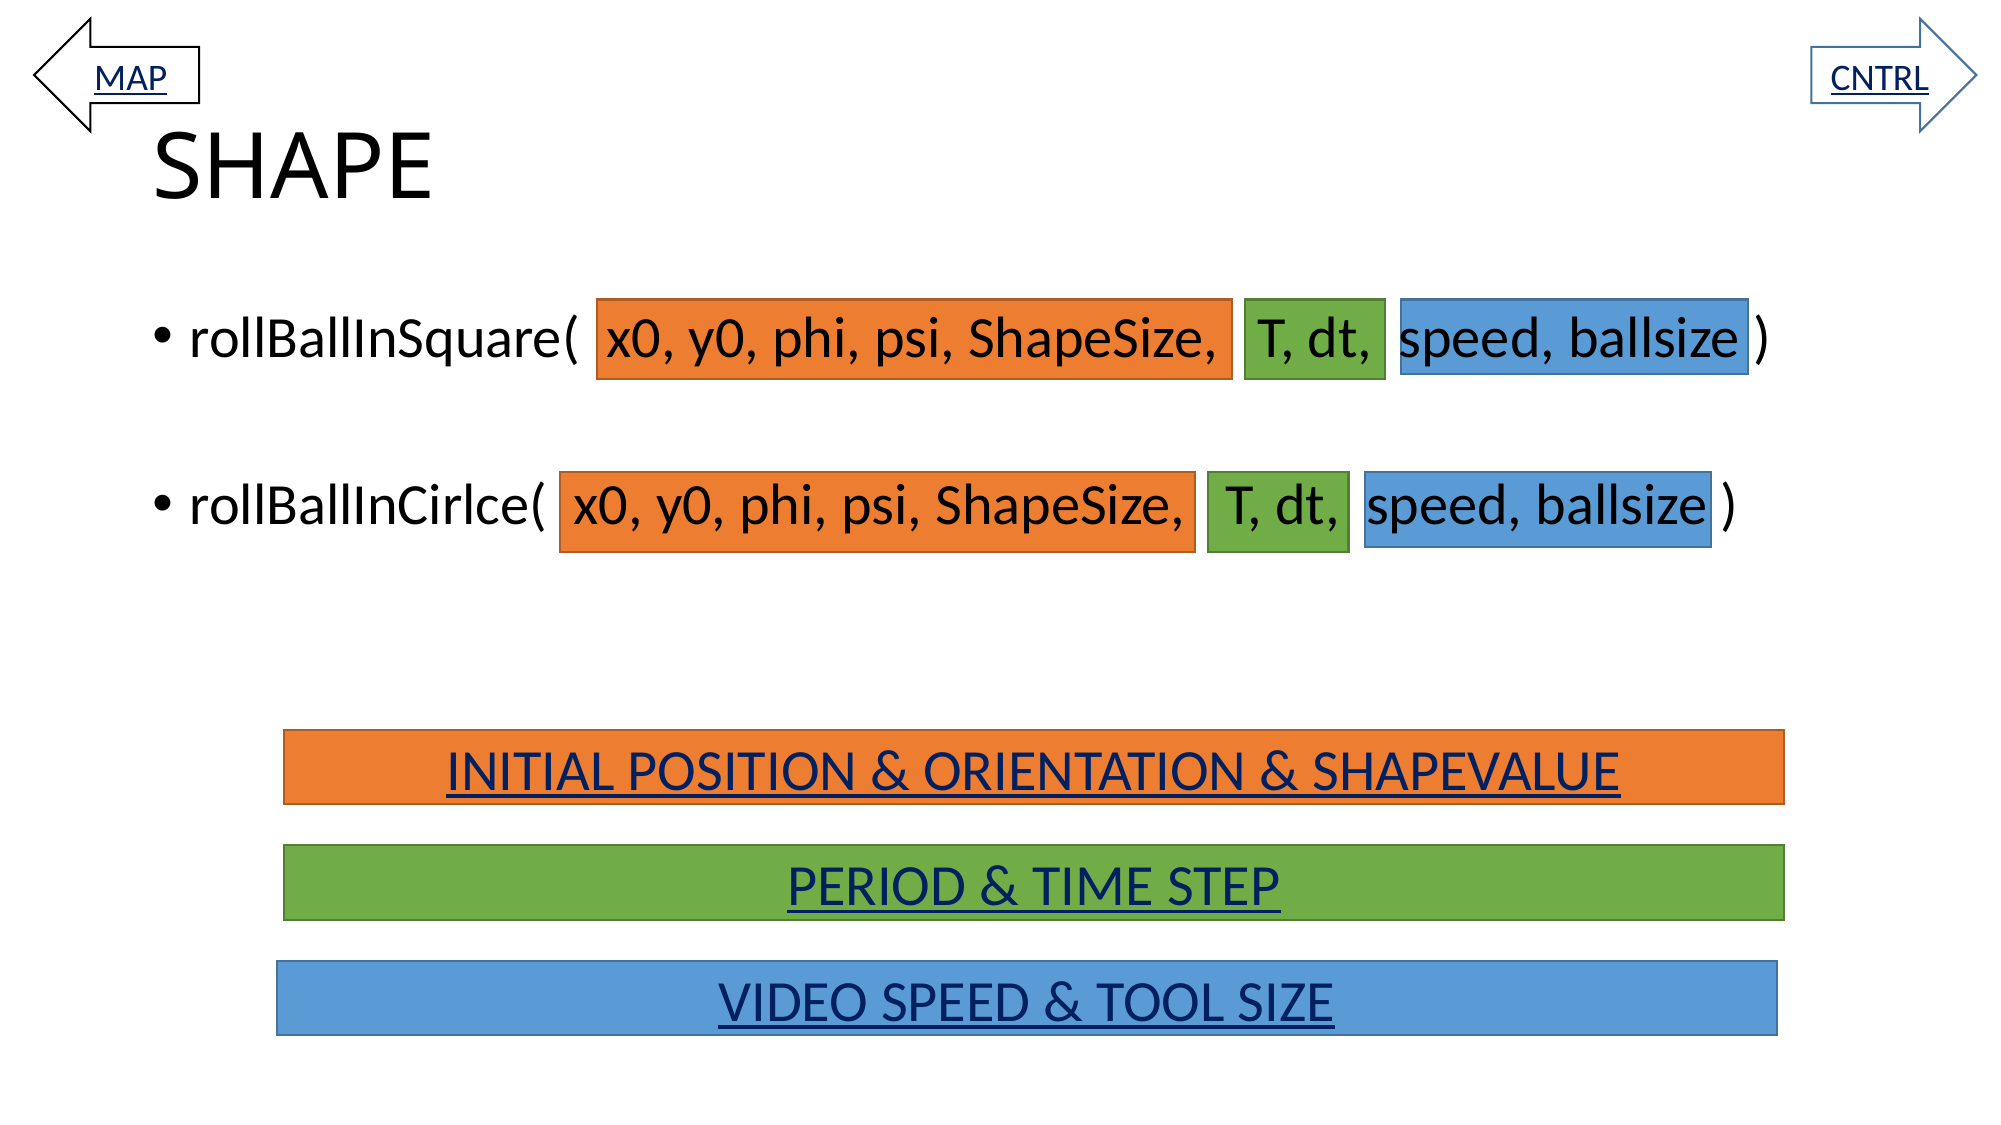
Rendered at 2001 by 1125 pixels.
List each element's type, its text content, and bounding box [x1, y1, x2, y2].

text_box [559, 472, 1712, 552]
title SHAPE [137, 59, 1863, 278]
text_box MAP [32, 16, 201, 134]
text_box PERIOD & TIME STEP [283, 844, 1785, 921]
text_box VIDEO SPEED & TOOL SIZE [276, 960, 1778, 1036]
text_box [596, 299, 1749, 379]
text_box INITIAL POSITION & ORIENTATION & SHAPEVALUE [283, 729, 1785, 805]
list rollBallInSquare( x0, y0, phi, psi, ShapeSize, T, dt, speed, ballsize ) rollBallInCirlce( x0, y0, phi, psi, ShapeSize, T, dt, speed, ballsize ) [137, 299, 1863, 1014]
text_box CNTRL [1810, 16, 1978, 134]
